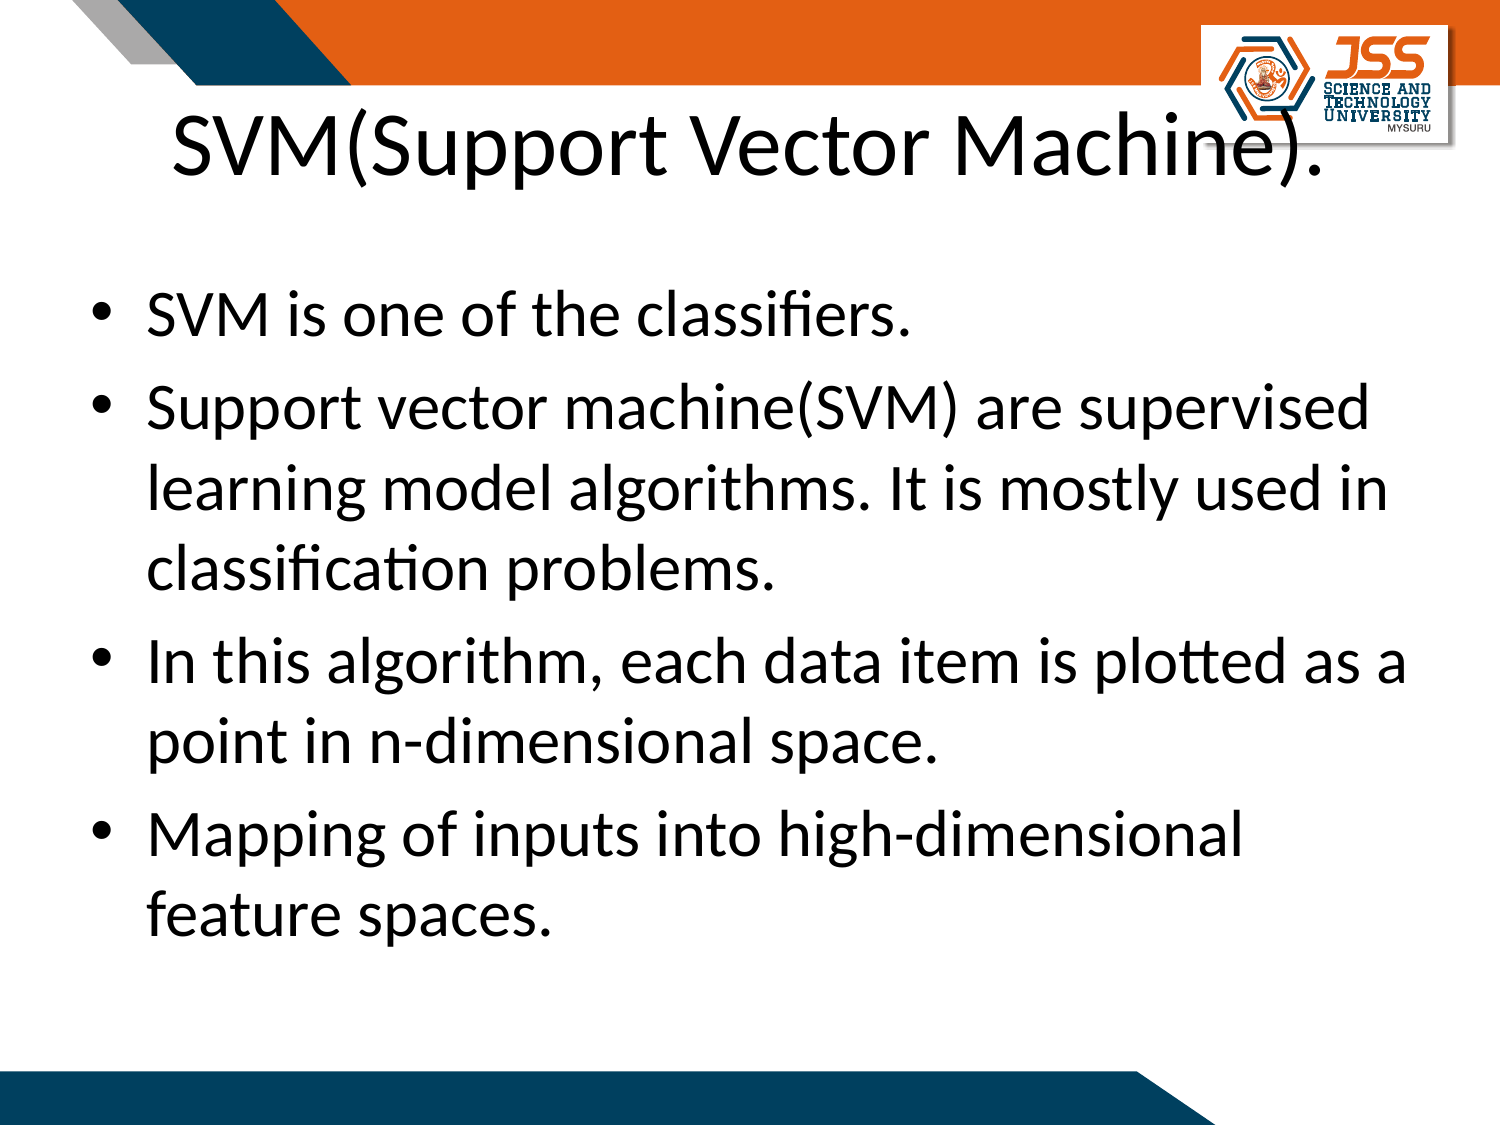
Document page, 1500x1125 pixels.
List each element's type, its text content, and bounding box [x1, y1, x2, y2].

list SVM is one of the classifiers. Support vector machine(SVM) are supervised learning model algorithms. It is mostly used in classification problems. In this algorithm, each data item is plotted as a point in n-dimensional space. Mapping of inputs into high-dimensional feature spaces. [75, 262, 1425, 1005]
title SVM(Support Vector Machine). [75, 45, 1425, 233]
